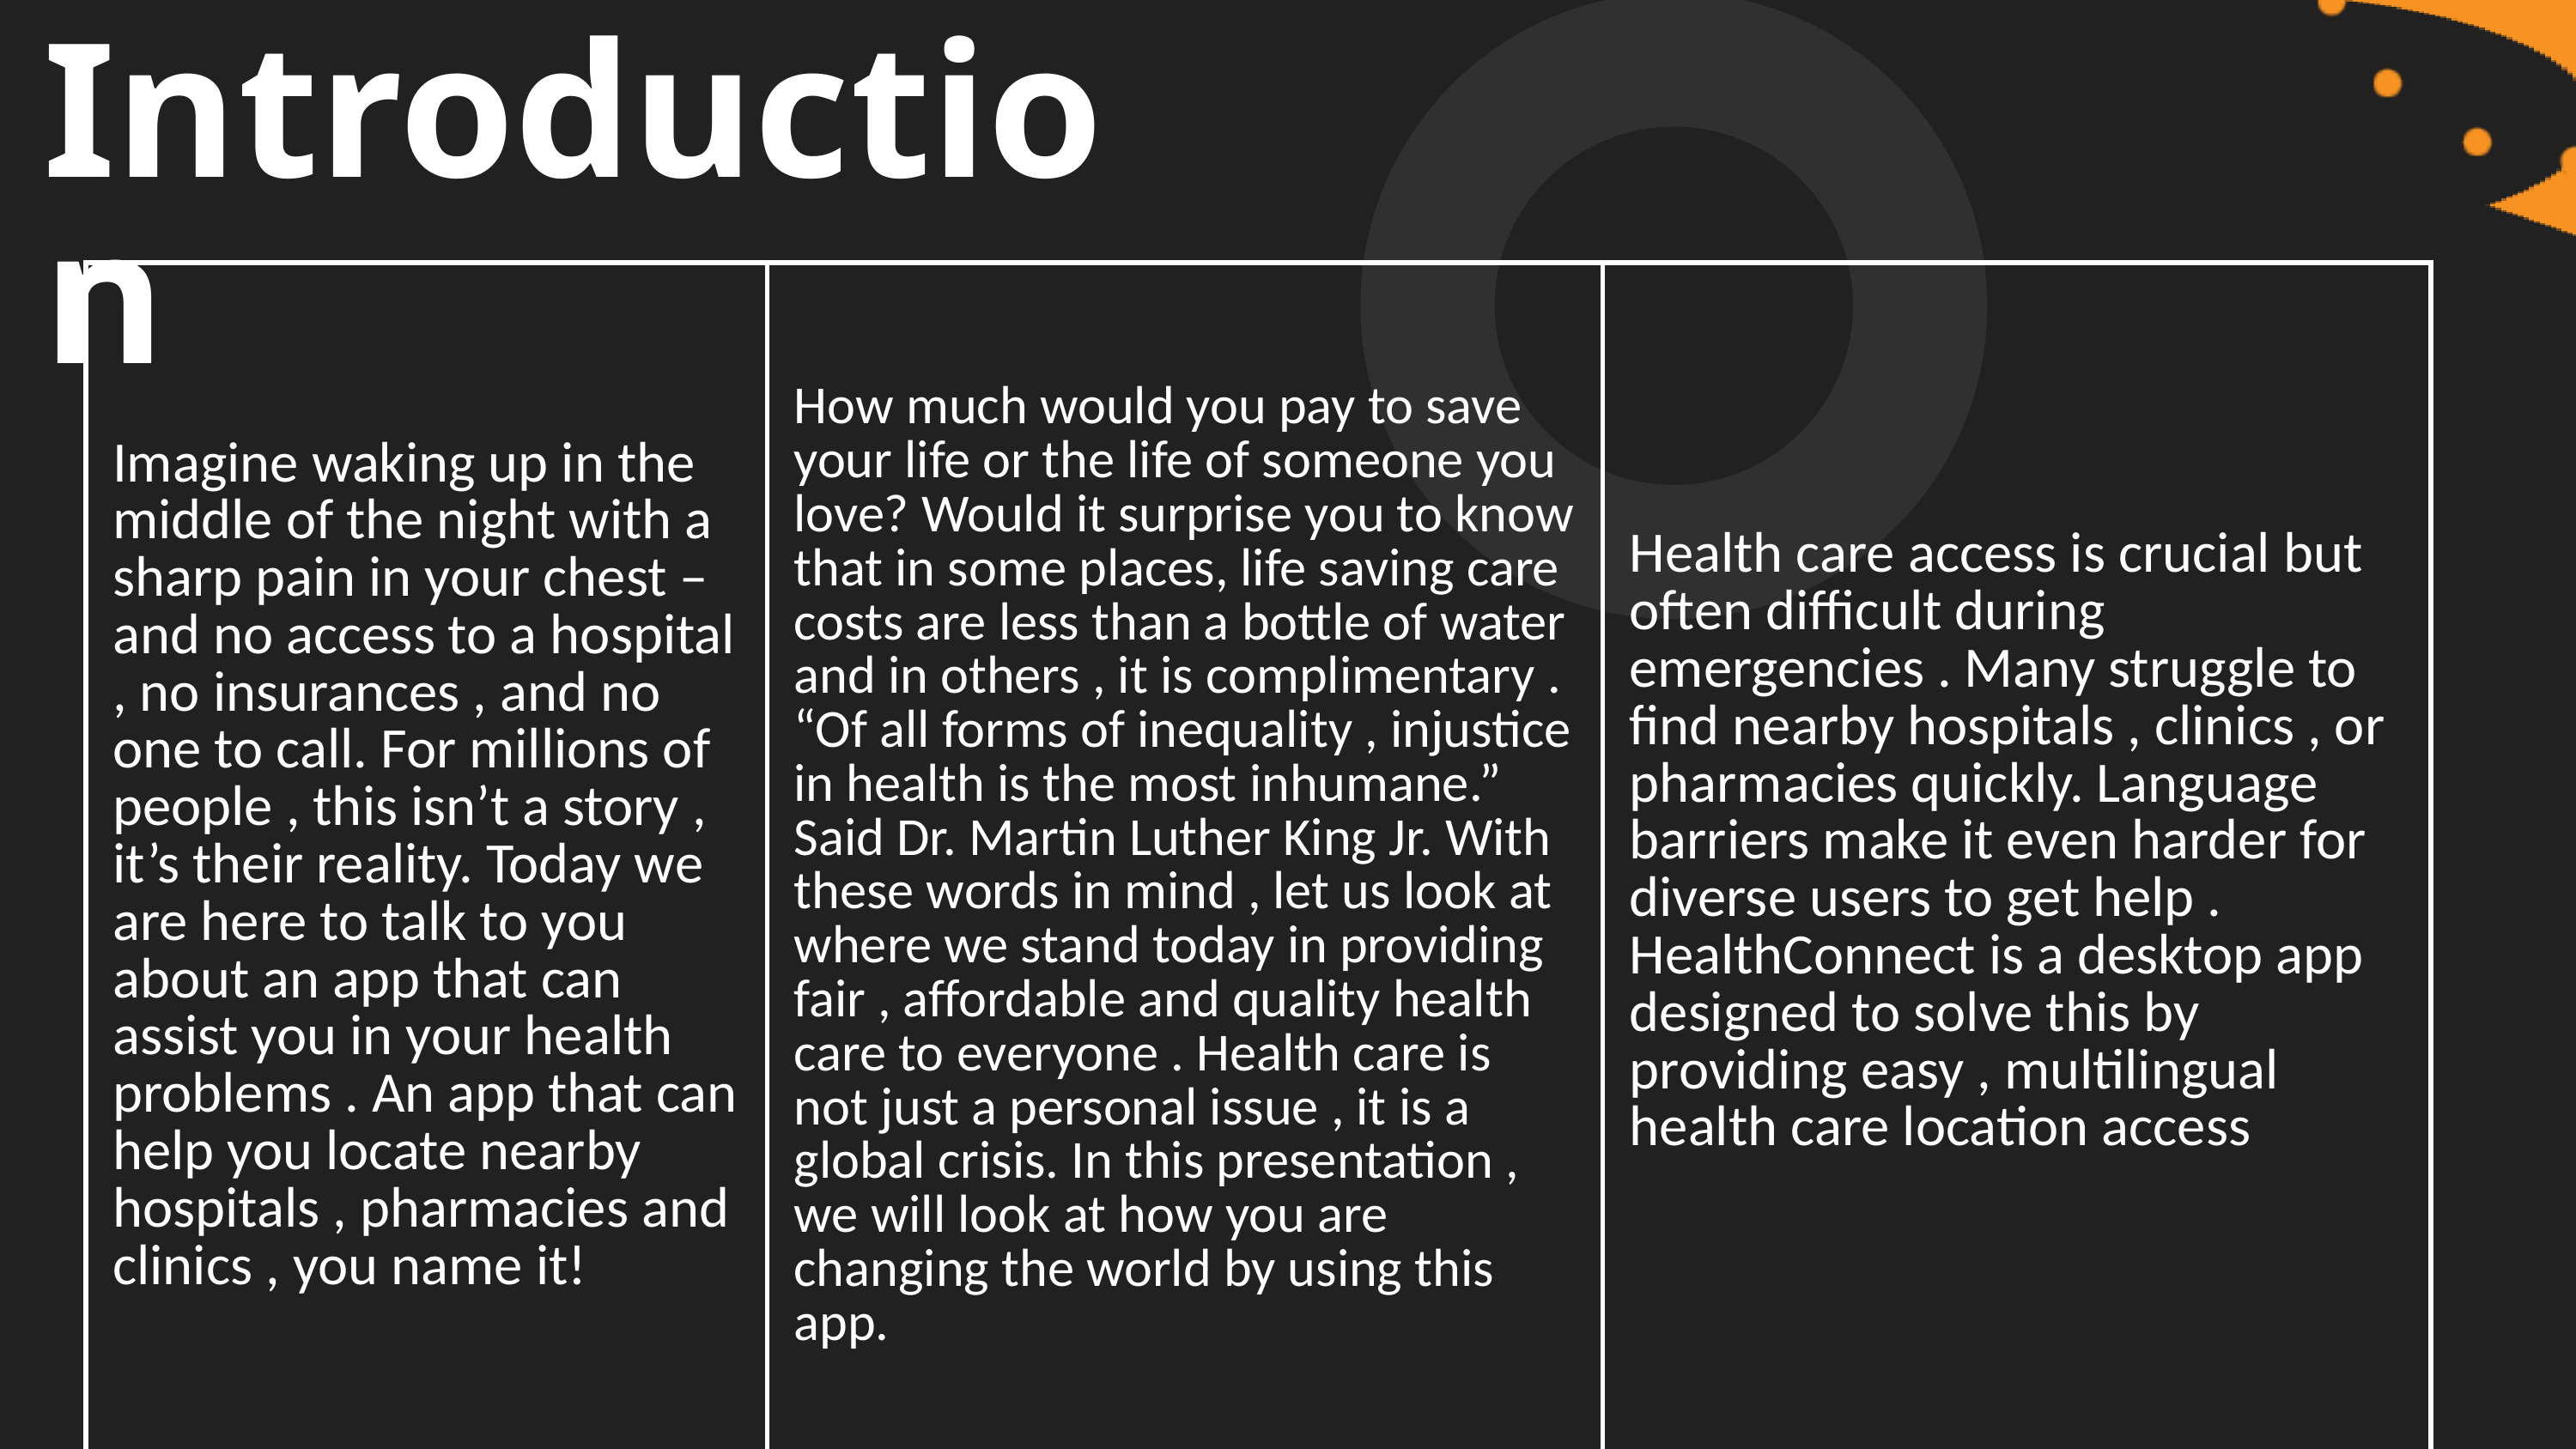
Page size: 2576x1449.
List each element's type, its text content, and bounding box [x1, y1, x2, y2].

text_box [1427, 59, 1921, 553]
text_box Introduction [43, 28, 1159, 401]
text_box [2232, 0, 2576, 259]
table_header Health care access is crucial but often difficult during emergencies . Many struggle to find nearby hospitals , clinics , or pharmacies quickly. Language barriers make it even harder for diverse users to get help . HealthConnect is a desktop app designed to solve this by providing easy , multilingual health care location access [1605, 265, 2428, 1449]
table_header How much would you pay to save your life or the life of someone you love? Would it surprise you to know that in some places, life saving care costs are less than a bottle of water and in others , it is complimentary . “Of all forms of inequality , injustice in health is the most inhumane.” Said Dr. Martin Luther King Jr. With these words in mind , let us look at where we stand today in providing fair , affordable and quality health care to everyone . Health care is not just a personal issue , it is a global crisis. In this presentation , we will look at how you are changing the world by using this app. [769, 265, 1601, 1449]
text_box [2297, 0, 2576, 176]
text_box [185, 554, 855, 1306]
table_header Imagine waking up in the middle of the night with a sharp pain in your chest – and no access to a hospital , no insurances , and no one to call. For millions of people , this isn’t a story , it’s their reality. Today we are here to talk to you about an app that can assist you in your health problems . An app that can help you locate nearby hospitals , pharmacies and clinics , you name it! [88, 265, 765, 1449]
